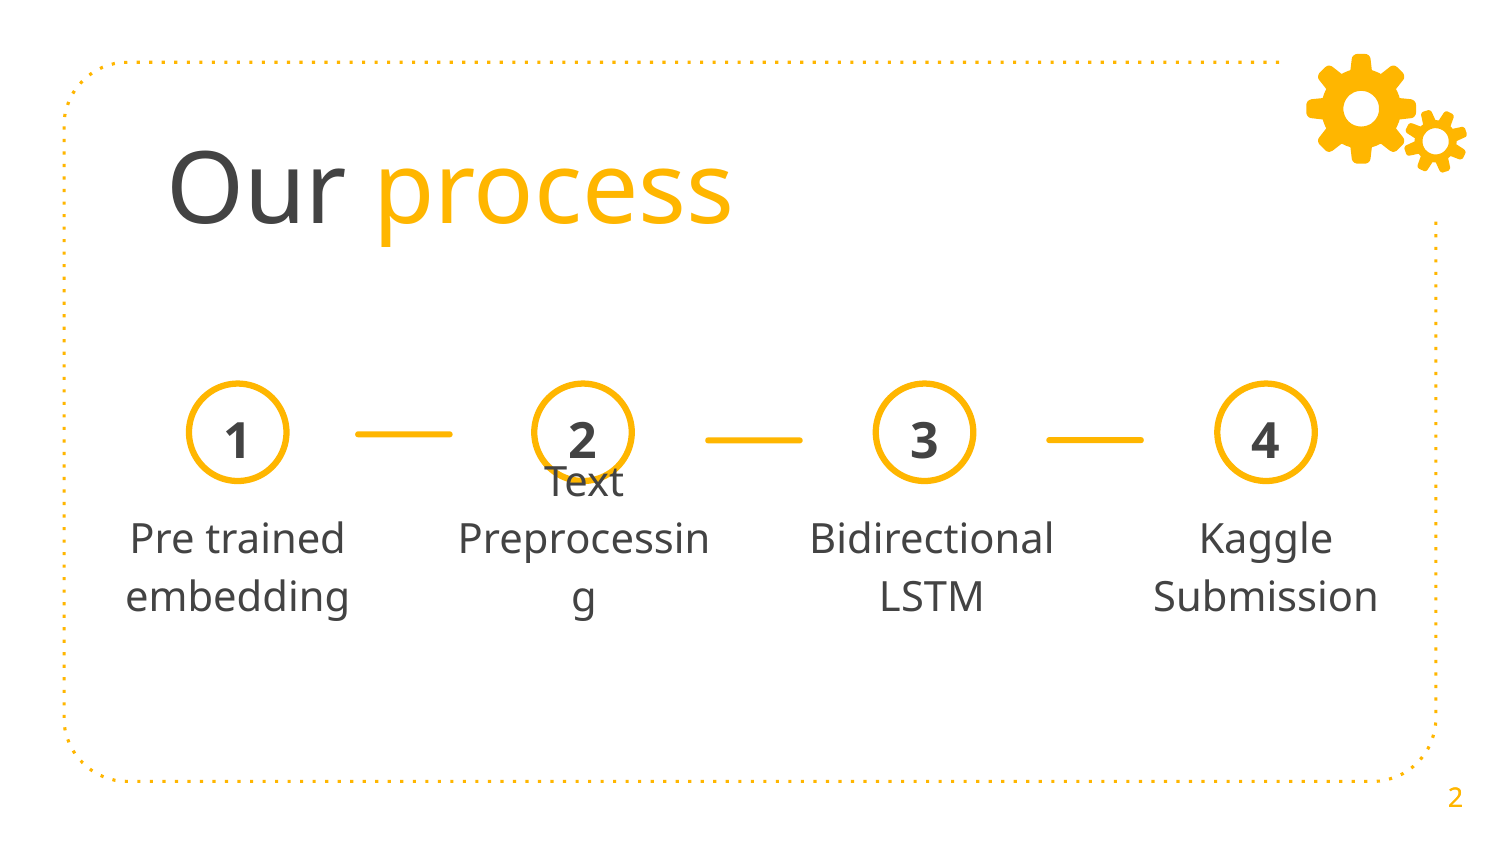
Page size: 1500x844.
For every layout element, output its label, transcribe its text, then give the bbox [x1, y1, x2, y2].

text_box [1217, 399, 1315, 482]
text_box [705, 437, 803, 444]
text_box Bidirectional LSTM [791, 561, 1072, 635]
text_box [188, 399, 287, 482]
text_box [875, 399, 974, 482]
text_box Kaggle Submission [1125, 561, 1407, 635]
text_box [355, 431, 453, 438]
title Our process [151, 108, 1278, 250]
text_box 3 [888, 384, 961, 438]
slide_number 2 [1411, 753, 1500, 844]
text_box 1 [201, 384, 274, 438]
text_box 2 [534, 384, 632, 438]
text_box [1306, 53, 1467, 173]
text_box [534, 438, 632, 482]
text_box 4 [1230, 384, 1302, 438]
text_box [1046, 437, 1144, 444]
text_box Text Preprocessing [430, 561, 738, 635]
text_box Pre trained embedding [97, 561, 378, 635]
